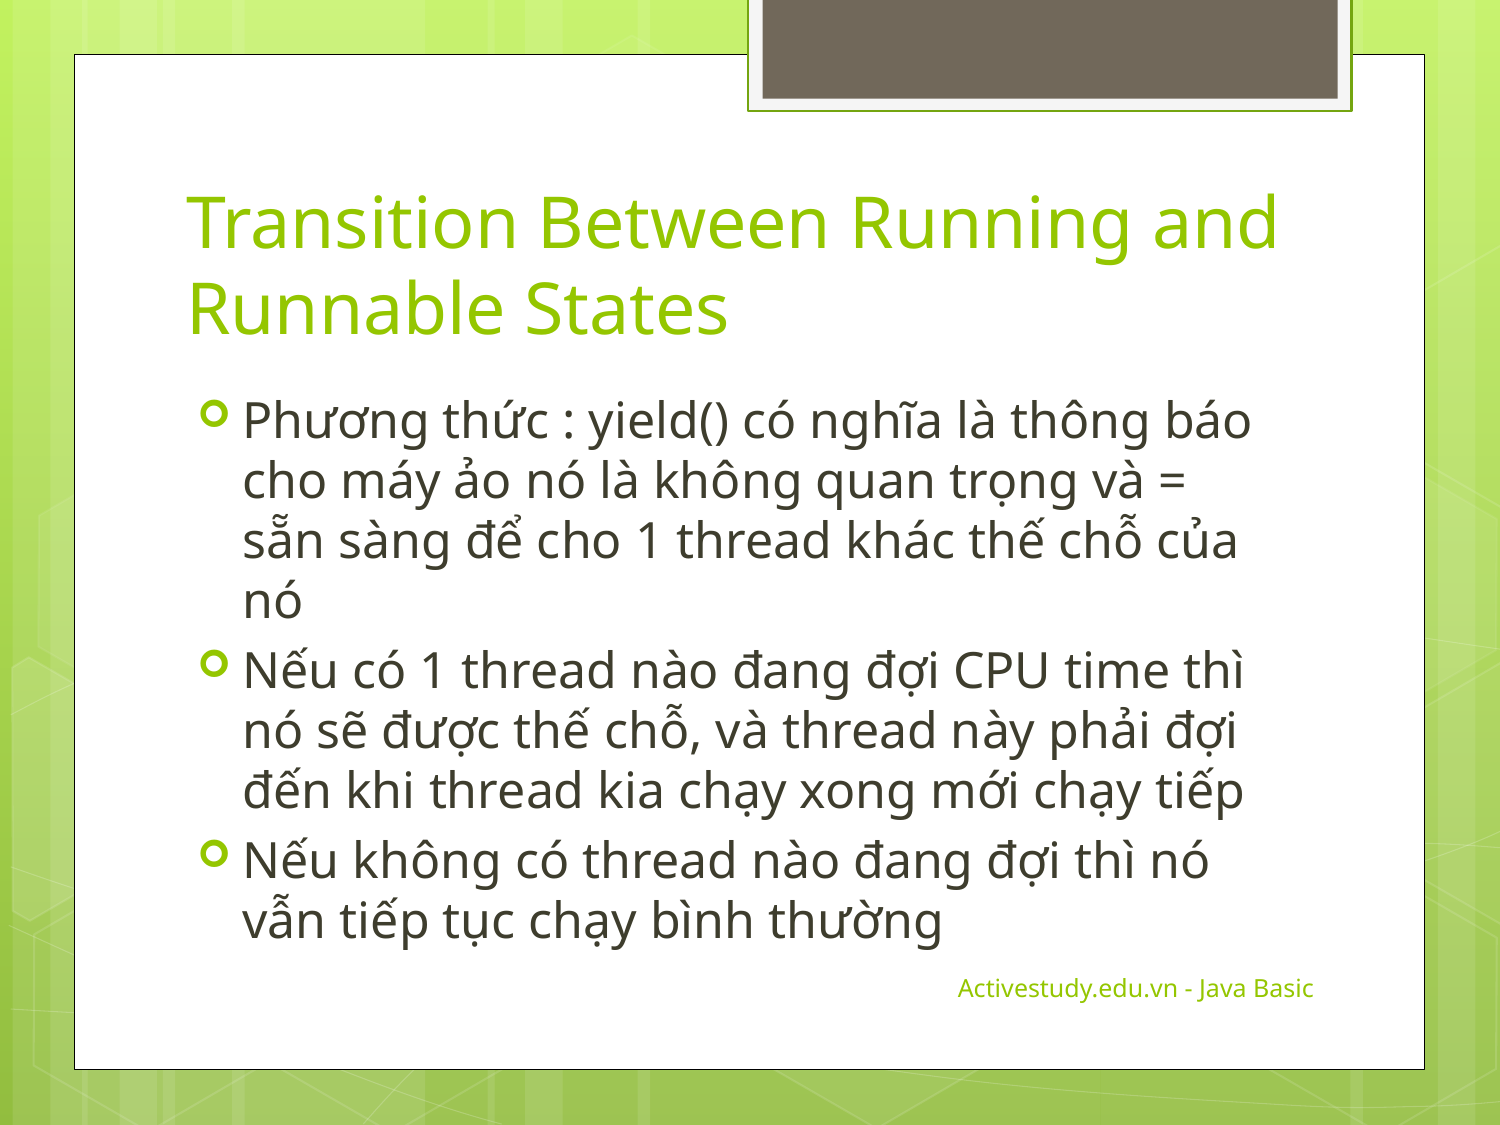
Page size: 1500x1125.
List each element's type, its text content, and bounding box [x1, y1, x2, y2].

list Phương thức : yield() có nghĩa là thông báo cho máy ảo nó là không quan trọng và = sẵn sàng để cho 1 thread khác thế chỗ của nó Nếu có 1 thread nào đang đợi CPU time thì nó sẽ được thế chỗ, và thread này phải đợi đến khi thread kia chạy xong mới chạy tiếp Nếu không có thread nào đang đợi thì nó vẫn tiếp tục chạy bình thường [171, 381, 1283, 957]
footer Activestudy.edu.vn - Java Basic [761, 960, 1336, 1020]
title Transition Between Running and Runnable States [171, 168, 1324, 357]
